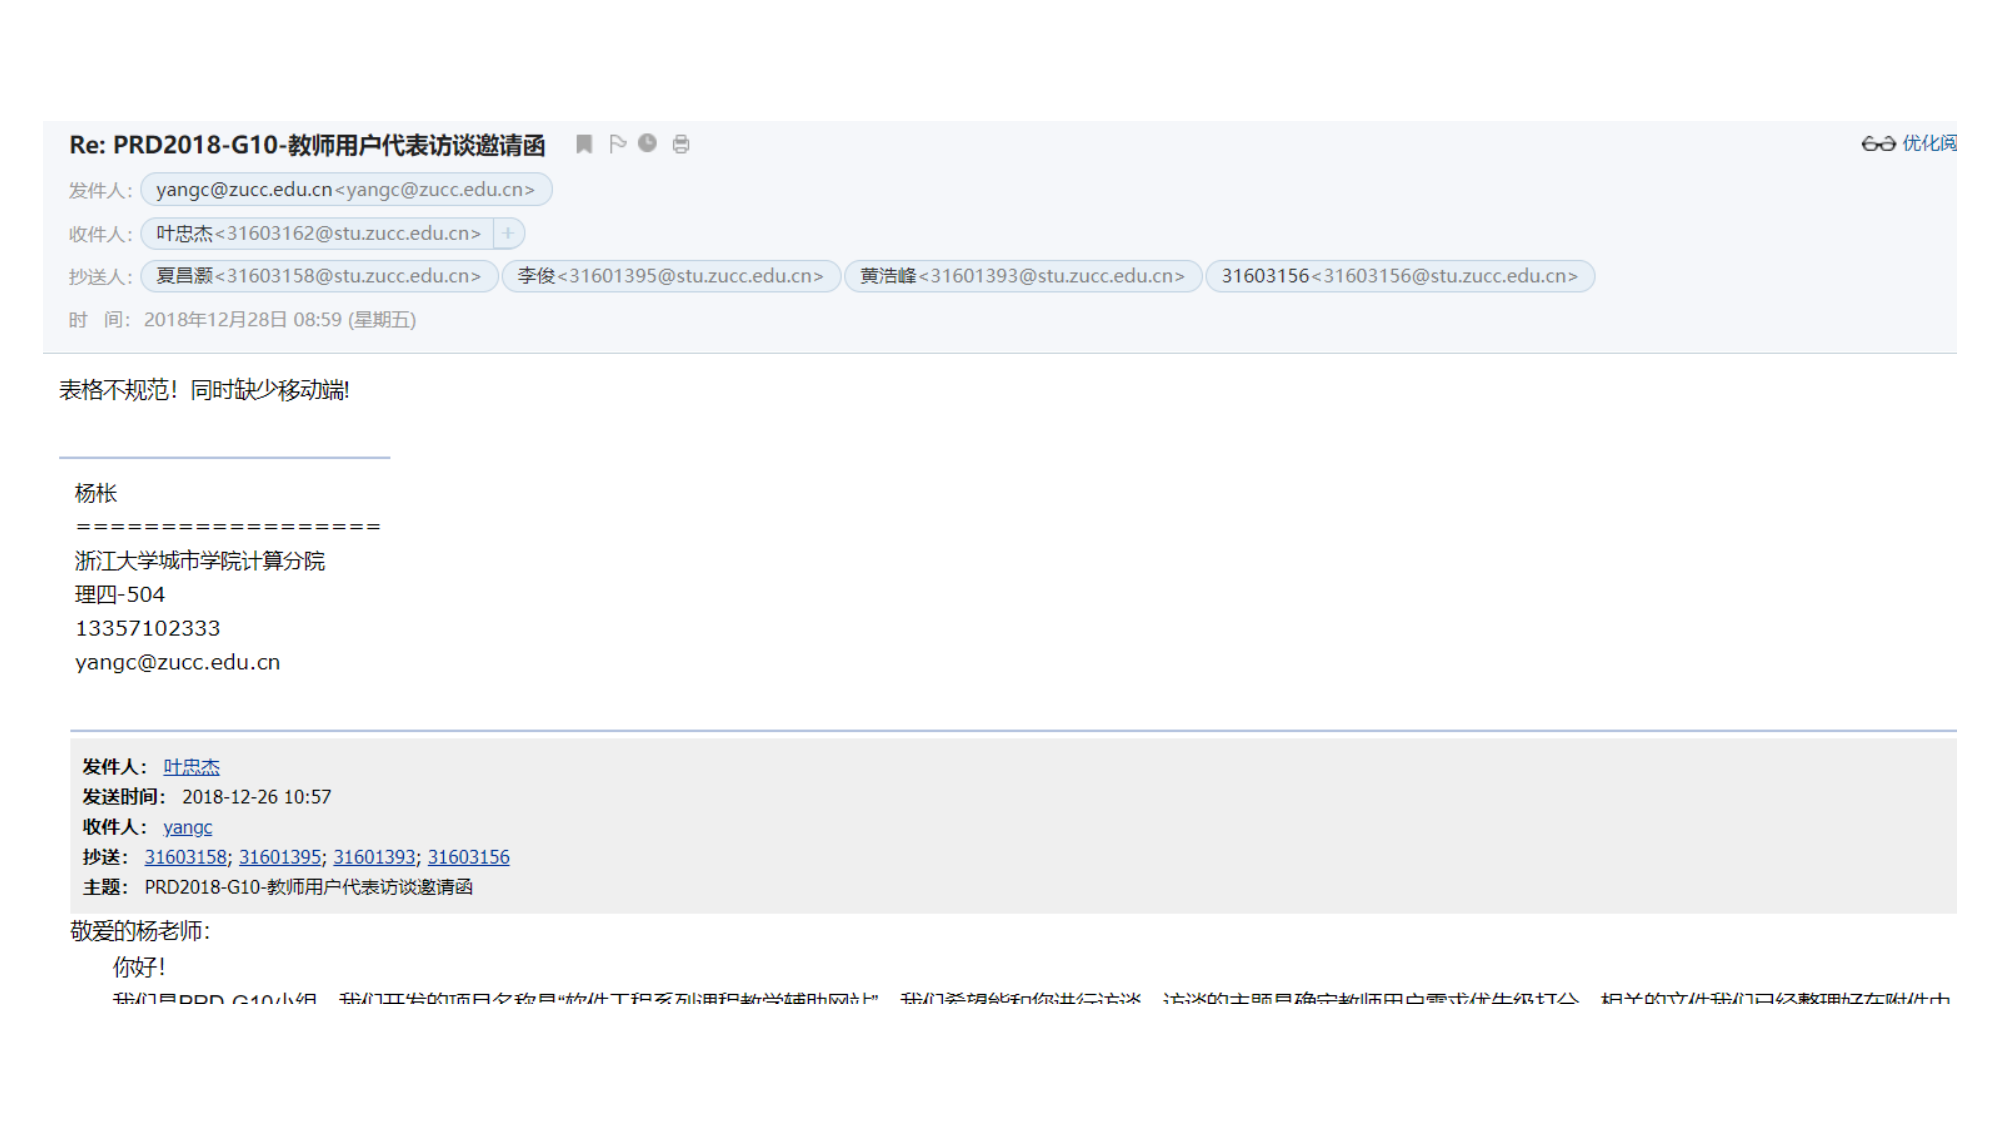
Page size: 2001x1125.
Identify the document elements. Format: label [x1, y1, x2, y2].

picture [43, 121, 1957, 1004]
